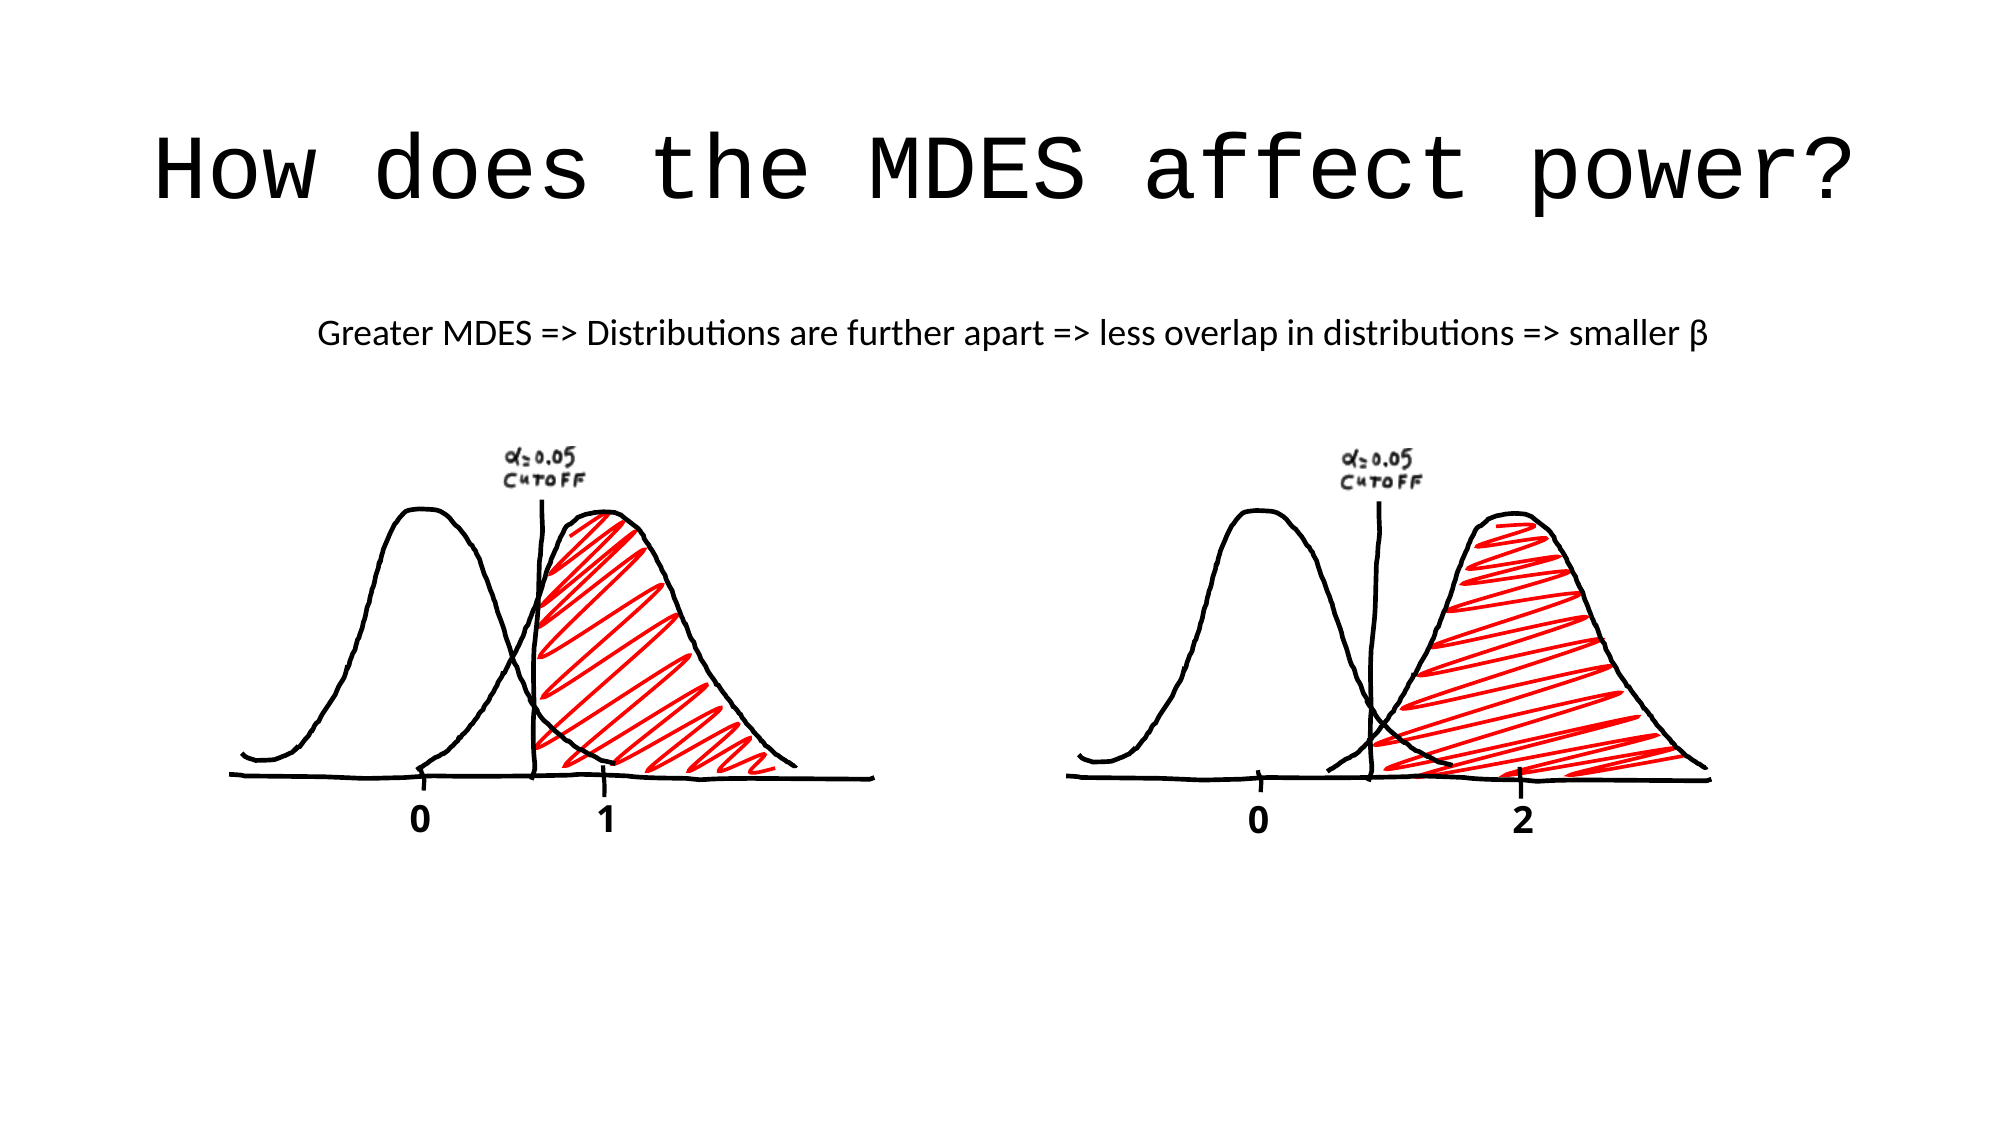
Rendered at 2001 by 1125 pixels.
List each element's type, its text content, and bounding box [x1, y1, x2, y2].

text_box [1066, 448, 1712, 799]
title How does the MDES affect power? [137, 59, 1931, 278]
text_box Greater MDES => Distributions are further apart => less overlap in distributions => smaller β [302, 300, 1766, 361]
text_box 0 1 [394, 798, 634, 847]
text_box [229, 446, 875, 798]
text_box 0 2 [1233, 799, 1567, 849]
